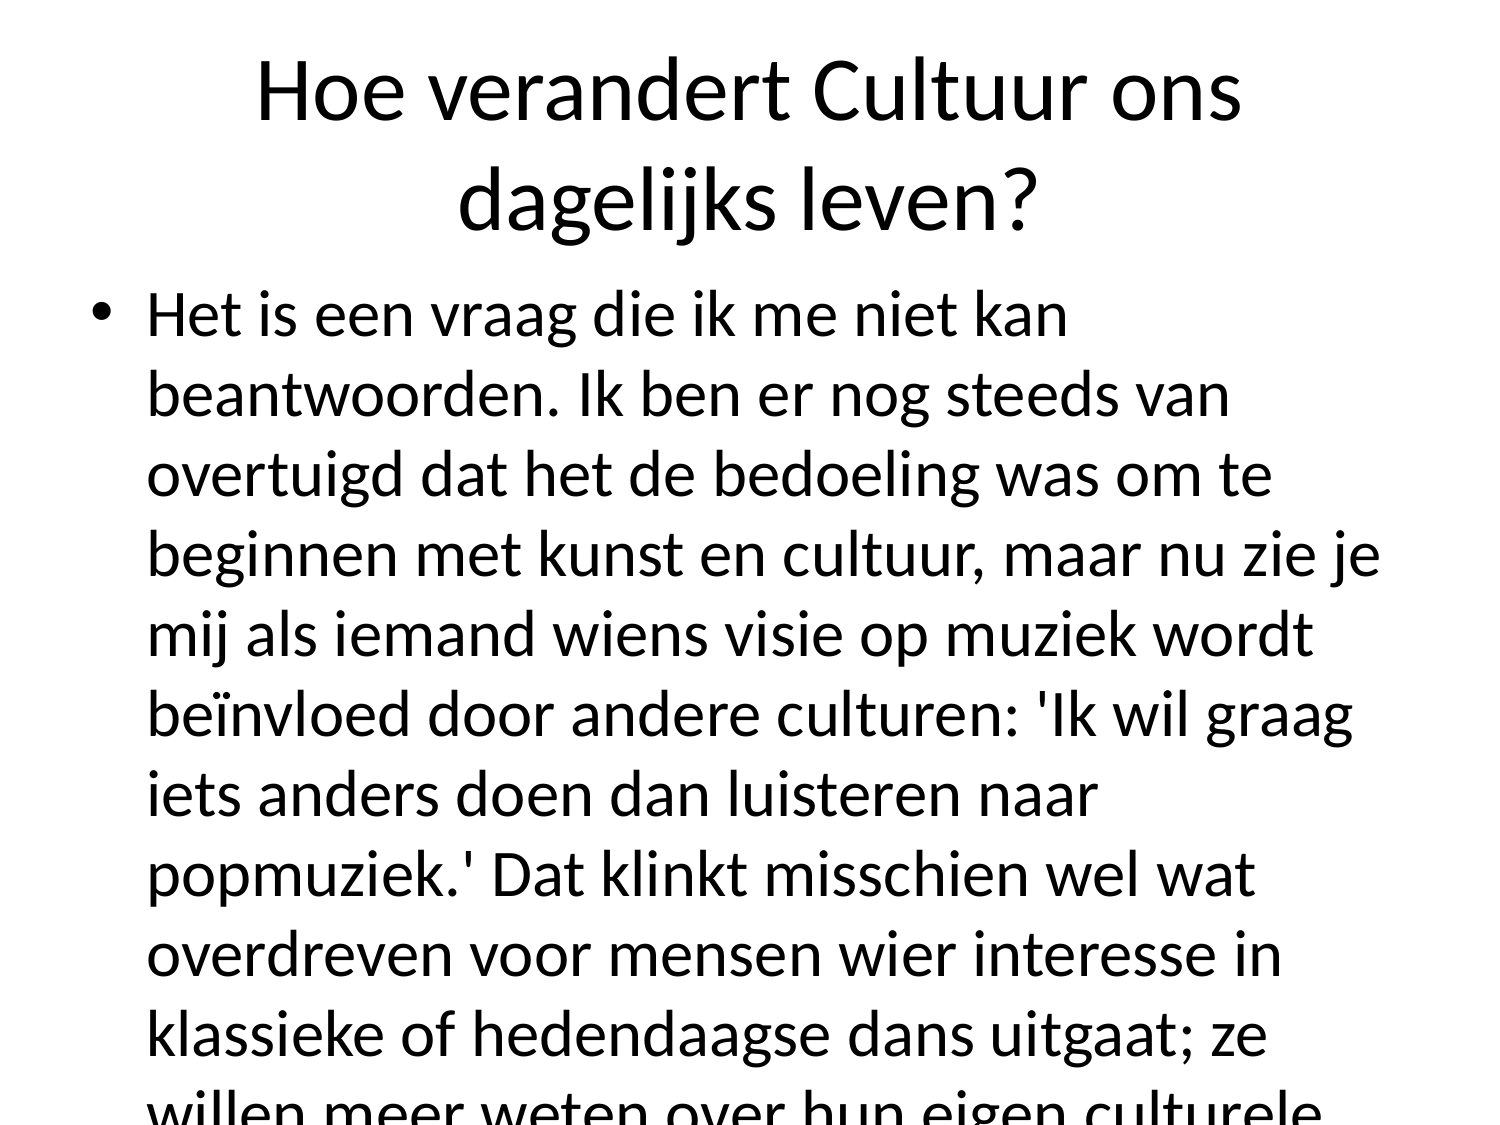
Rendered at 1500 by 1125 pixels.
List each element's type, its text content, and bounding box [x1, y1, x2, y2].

list Het is een vraag die ik me niet kan beantwoorden. Ik ben er nog steeds van overtuigd dat het de bedoeling was om te beginnen met kunst en cultuur, maar nu zie je mij als iemand wiens visie op muziek wordt beïnvloed door andere culturen: 'Ik wil graag iets anders doen dan luisteren naar popmuziek.' Dat klinkt misschien wel wat overdreven voor mensen wier interesse in klassieke of hedendaagse dans uitgaat; ze willen meer weten over hun eigen culturele achtergrond (en dus ook al snel) omdat zij zich zo bewust zijn geraakt aan deze wereld waarin we denken - hoe ver wij vandaan komen! En daar komt geen sprake uit waarom men hier zoveel tijd mee bezig houdt bij dit soort dingen." Het antwoord daarop luidt simpeler geformuleerd "ik ga liever niets ondernemen", want mijn idee ligt haaks erop waar hij denkt tegenover onze huidige maatschappij-invloeden zoals globalisering én migratie.""Wat moet jij eigenlijk zeggen?" vraagt Van der Ploeg retorisch af na afloop terwijl De Jong hem even later weer eens verder wijst [75, 262, 1425, 1005]
title Hoe verandert Cultuur ons dagelijks leven? [75, 45, 1425, 233]
